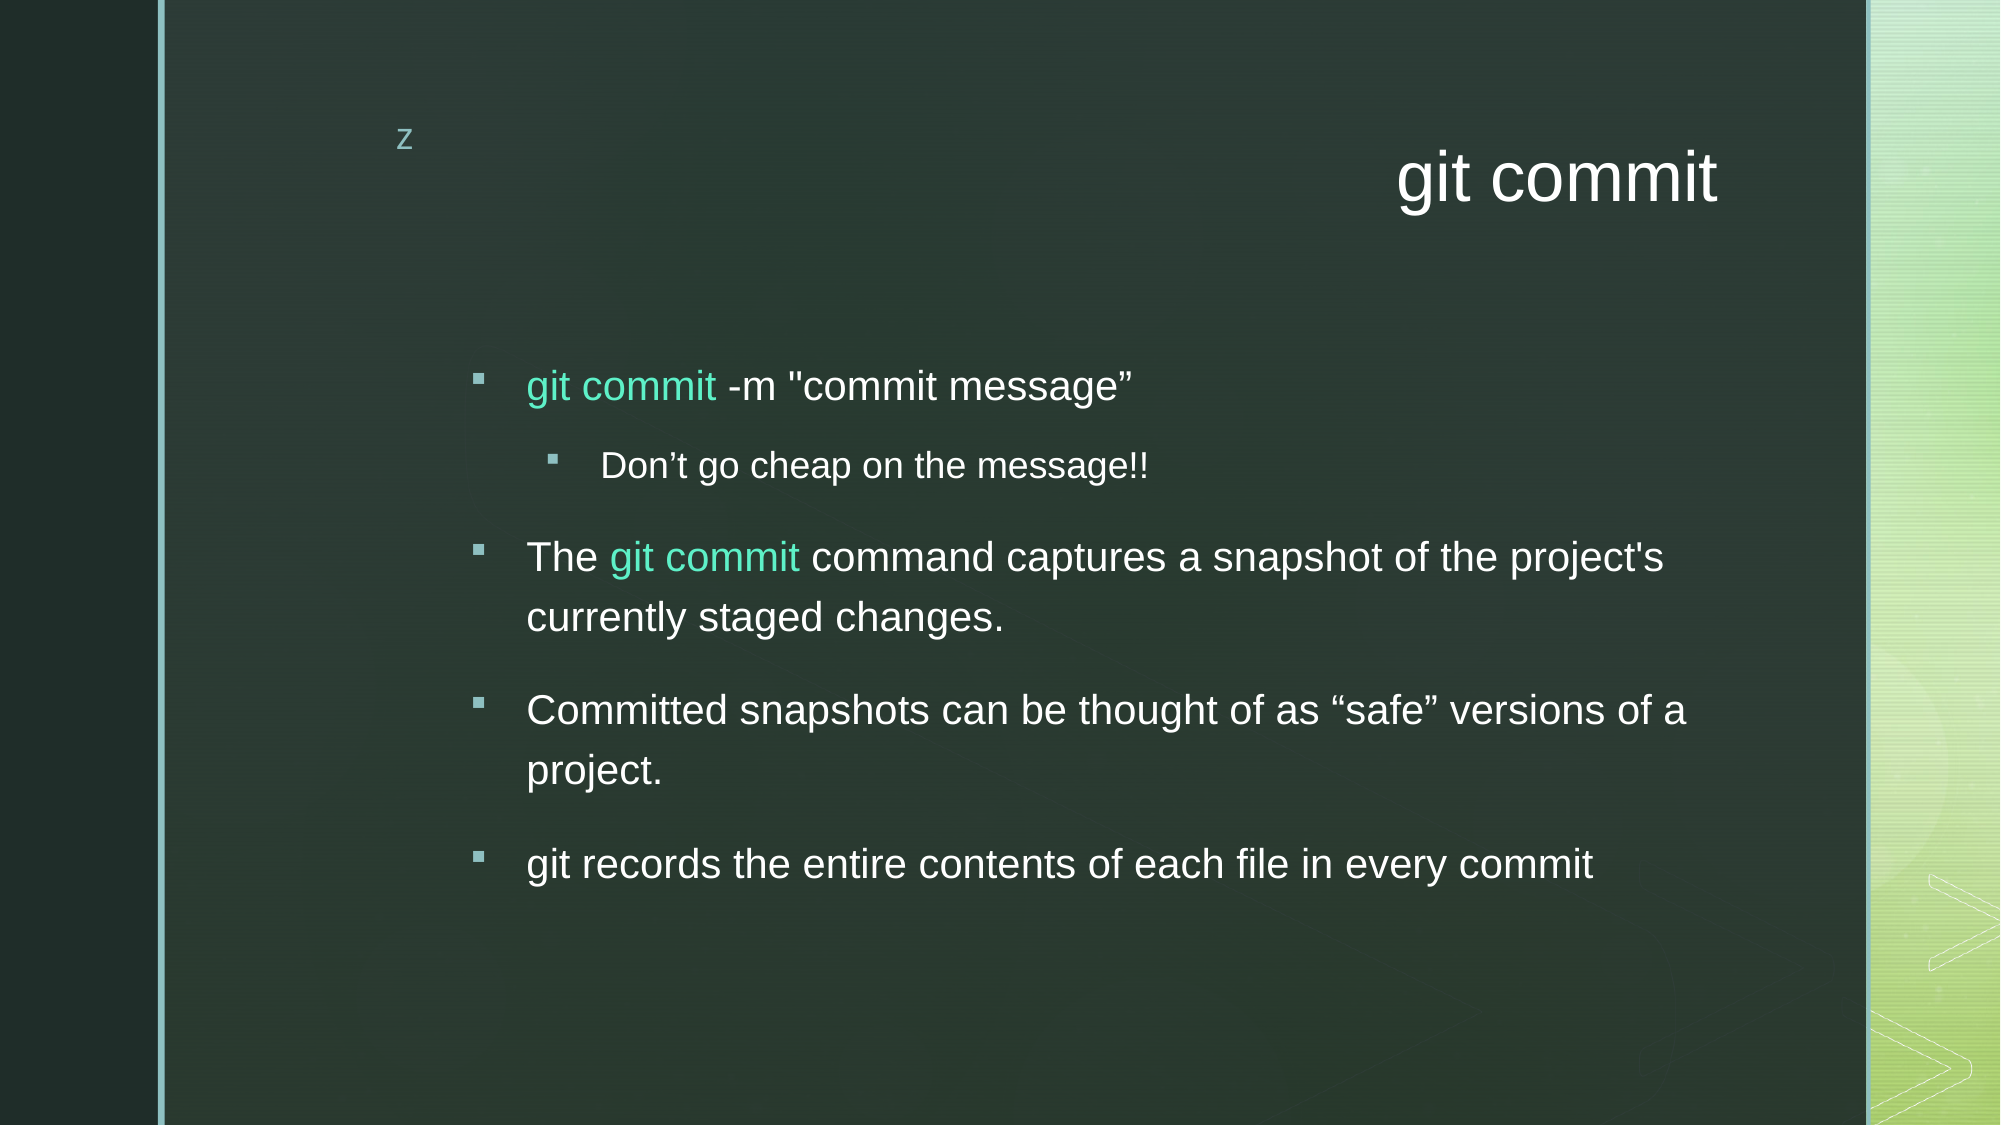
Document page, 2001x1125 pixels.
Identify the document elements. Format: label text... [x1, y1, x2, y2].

list git commit -m "commit message” Don’t go cheap on the message!! The git commit command captures a snapshot of the project's currently staged changes. Committed snapshots can be thought of as “safe” versions of a project. git records the entire contents of each file in every commit [454, 336, 1734, 993]
title git commit [428, 132, 1734, 310]
picture [1871, 0, 2001, 1125]
